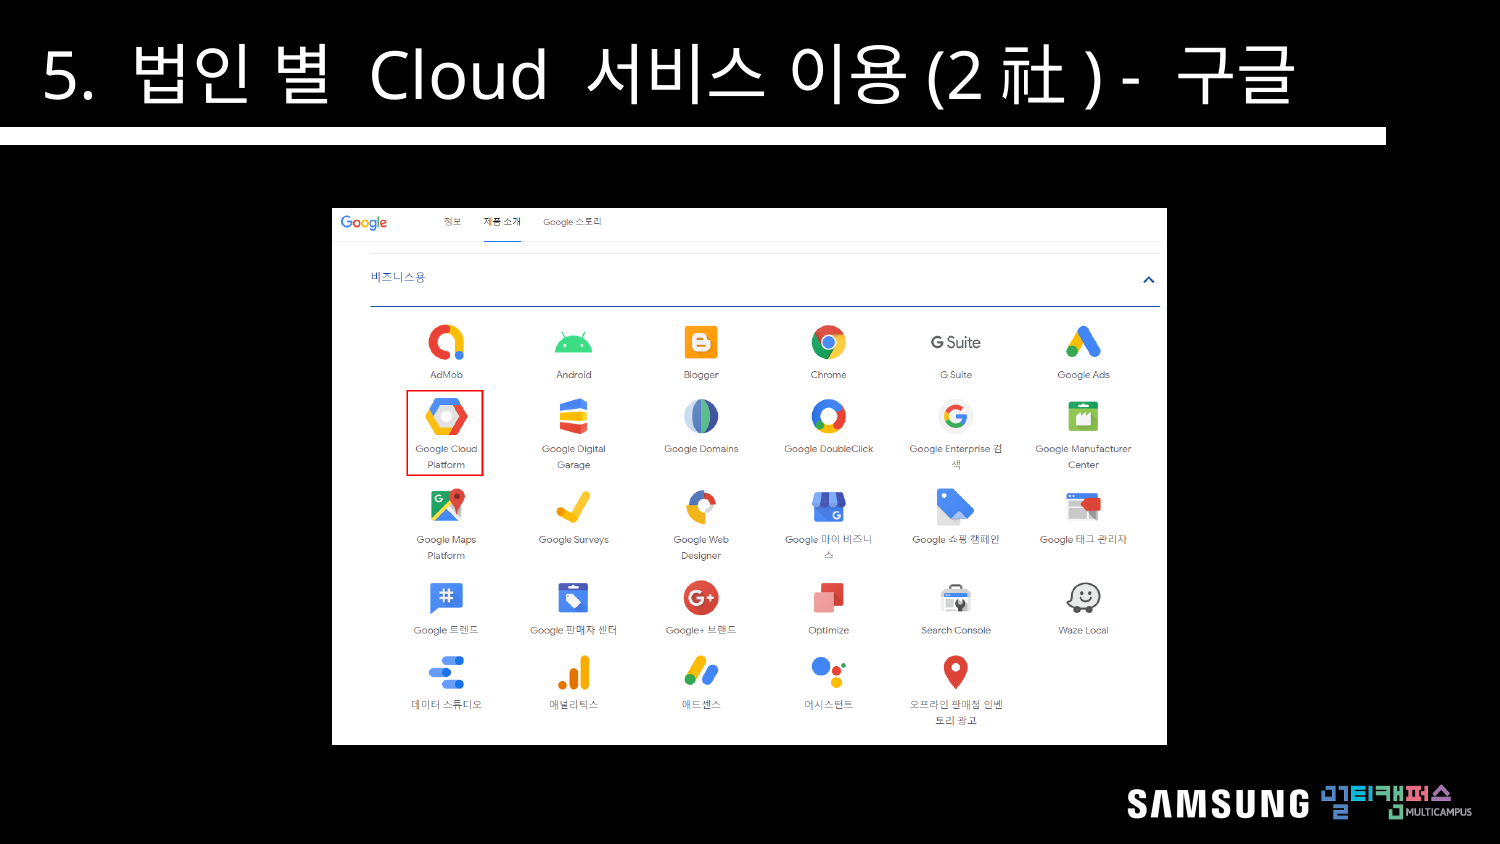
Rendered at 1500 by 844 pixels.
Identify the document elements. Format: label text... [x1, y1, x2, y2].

picture [332, 208, 1167, 745]
subtitle 5. 법인 별 Cloud 서비스 이용(2社) - 구글 [26, 17, 1346, 117]
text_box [1126, 781, 1475, 823]
